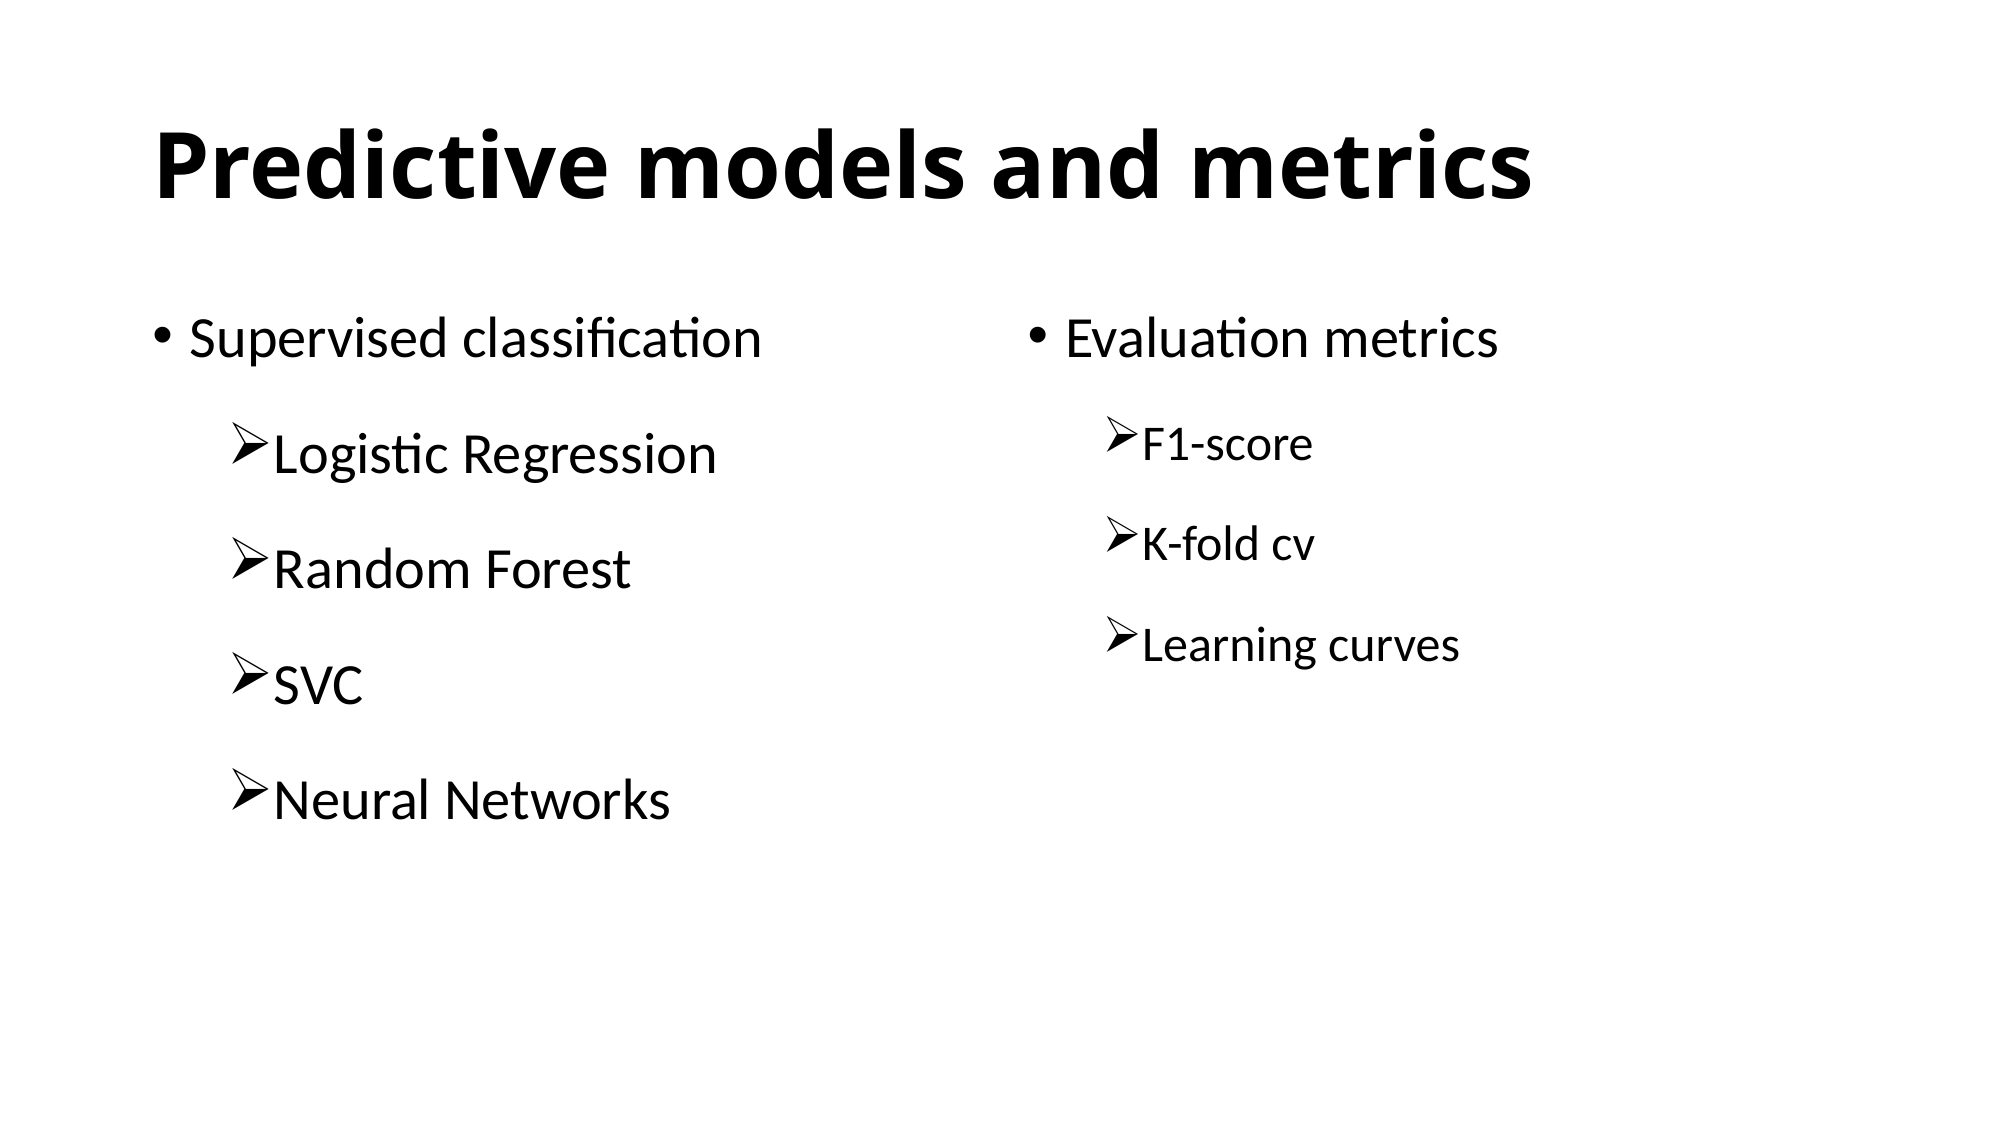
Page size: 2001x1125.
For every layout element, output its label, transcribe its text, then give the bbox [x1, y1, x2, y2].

list Evaluation metrics F1-score K-fold cv Learning curves [1012, 299, 1863, 1014]
title Predictive models and metrics [137, 59, 1863, 278]
list Supervised classification Logistic Regression Random Forest SVC Neural Networks [137, 299, 988, 1014]
